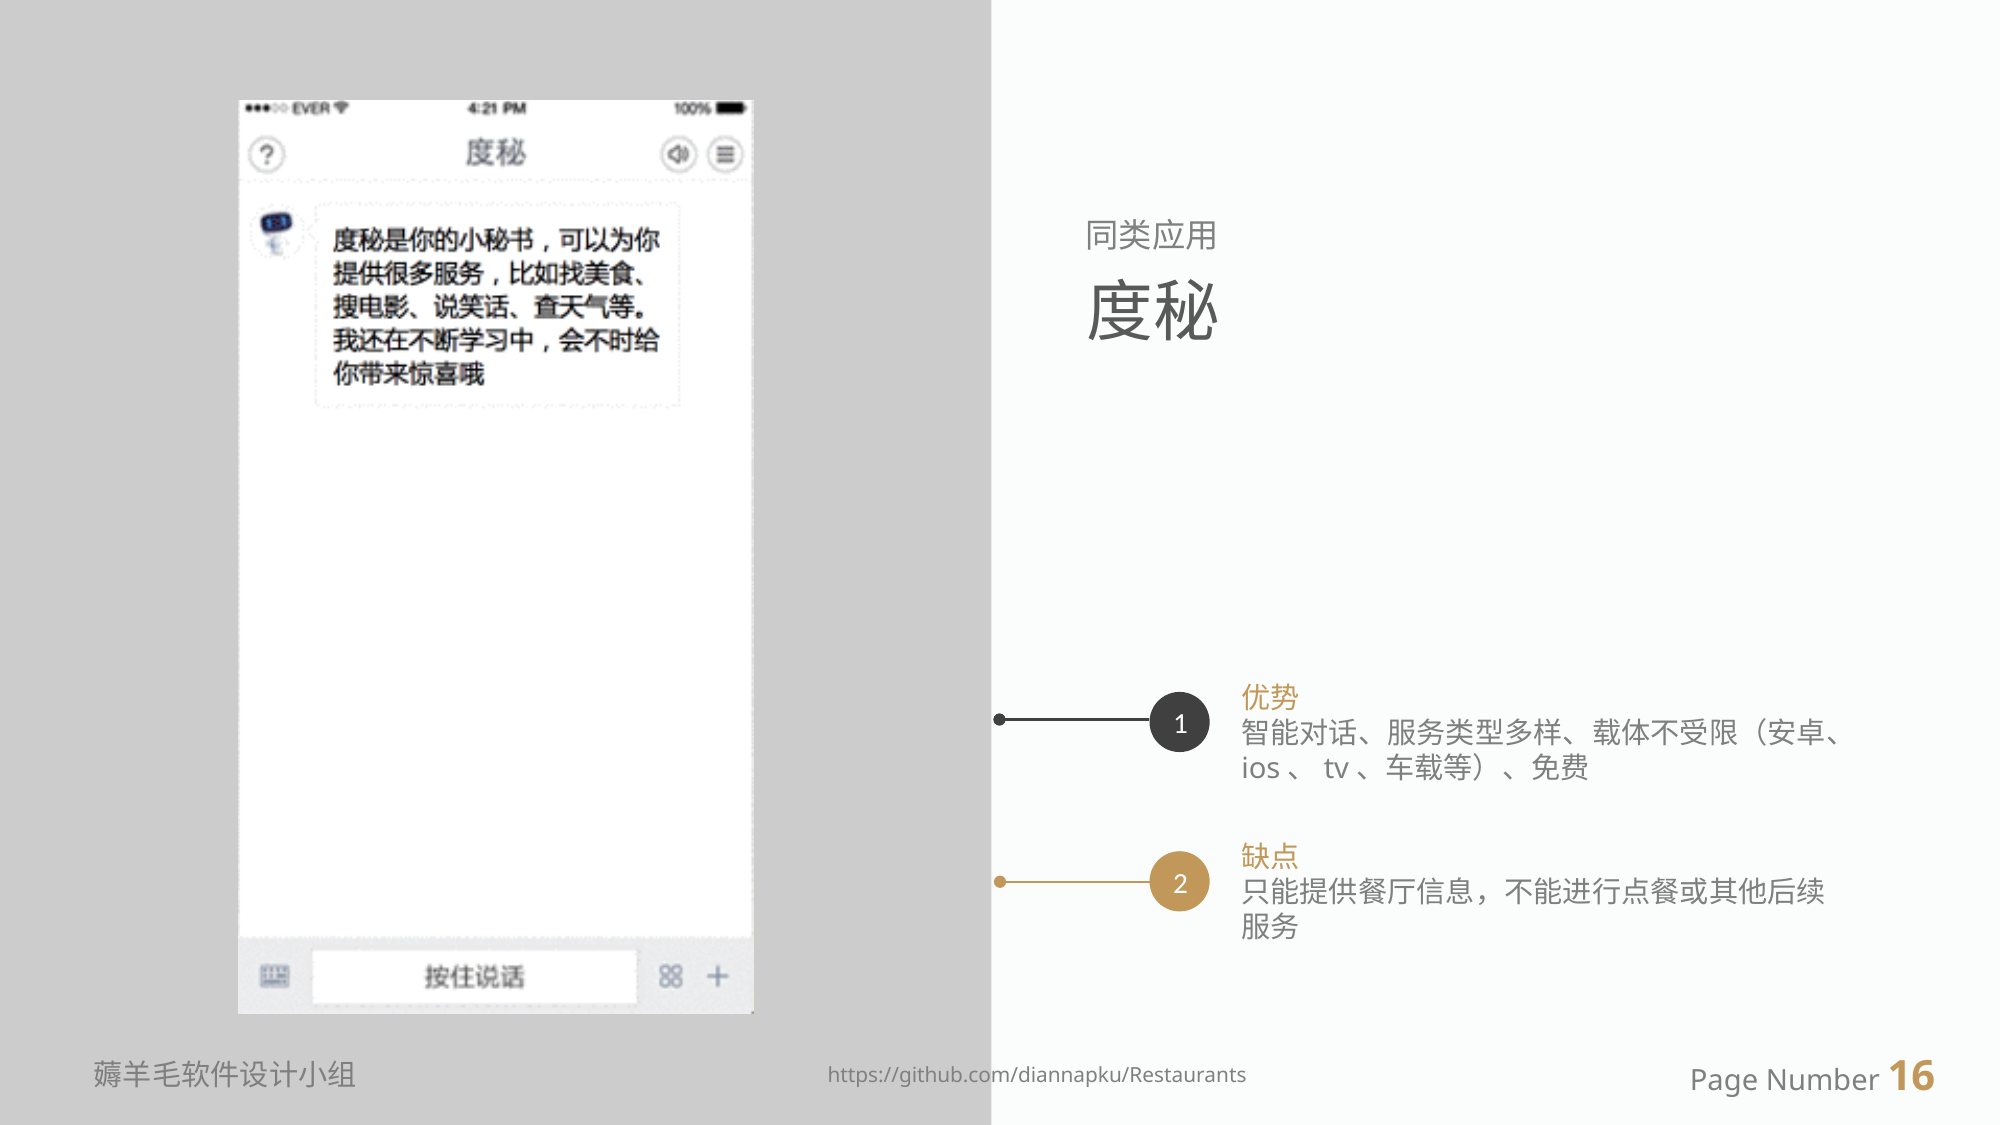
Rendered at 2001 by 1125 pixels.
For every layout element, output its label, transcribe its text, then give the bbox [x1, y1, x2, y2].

picture [238, 100, 754, 1014]
text_box 同类应用 [1070, 206, 1632, 262]
text_box Page Number 16 [1674, 1041, 1951, 1106]
text_box [0, 0, 992, 1125]
text_box 缺点 只能提供餐厅信息，不能进行点餐或其他后续服务 [1226, 830, 1850, 951]
text_box 薅羊毛软件设计小组 [78, 1048, 372, 1099]
text_box 1 [1148, 690, 1211, 754]
text_box https://github.com/diannapku/Restaurants [813, 1054, 1262, 1095]
text_box 优势 智能对话、服务类型多样、载体不受限（安卓、ios、tv、车载等）、免费 [1226, 671, 1850, 792]
text_box 度秘 [1071, 262, 1235, 357]
text_box 2 [1148, 850, 1211, 913]
